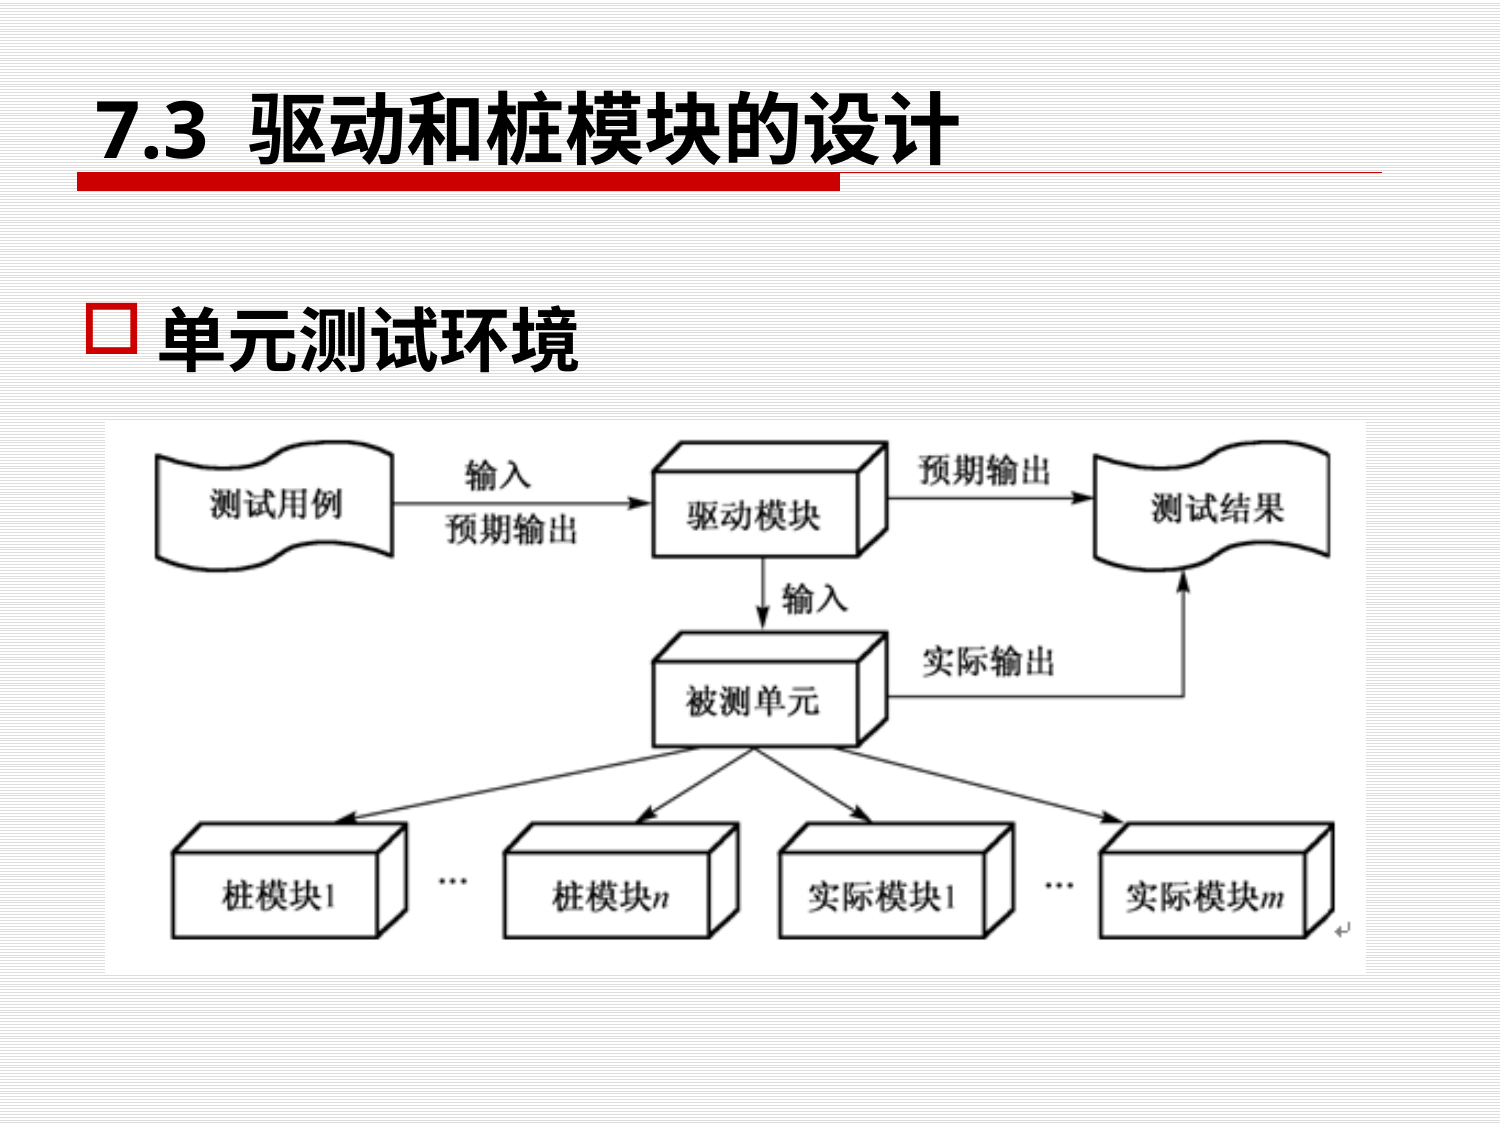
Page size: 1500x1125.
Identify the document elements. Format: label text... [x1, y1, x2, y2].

picture [105, 421, 1366, 973]
list 单元测试环境 [64, 288, 1378, 988]
title 7.3 驱动和桩模块的设计 [80, 0, 1394, 182]
